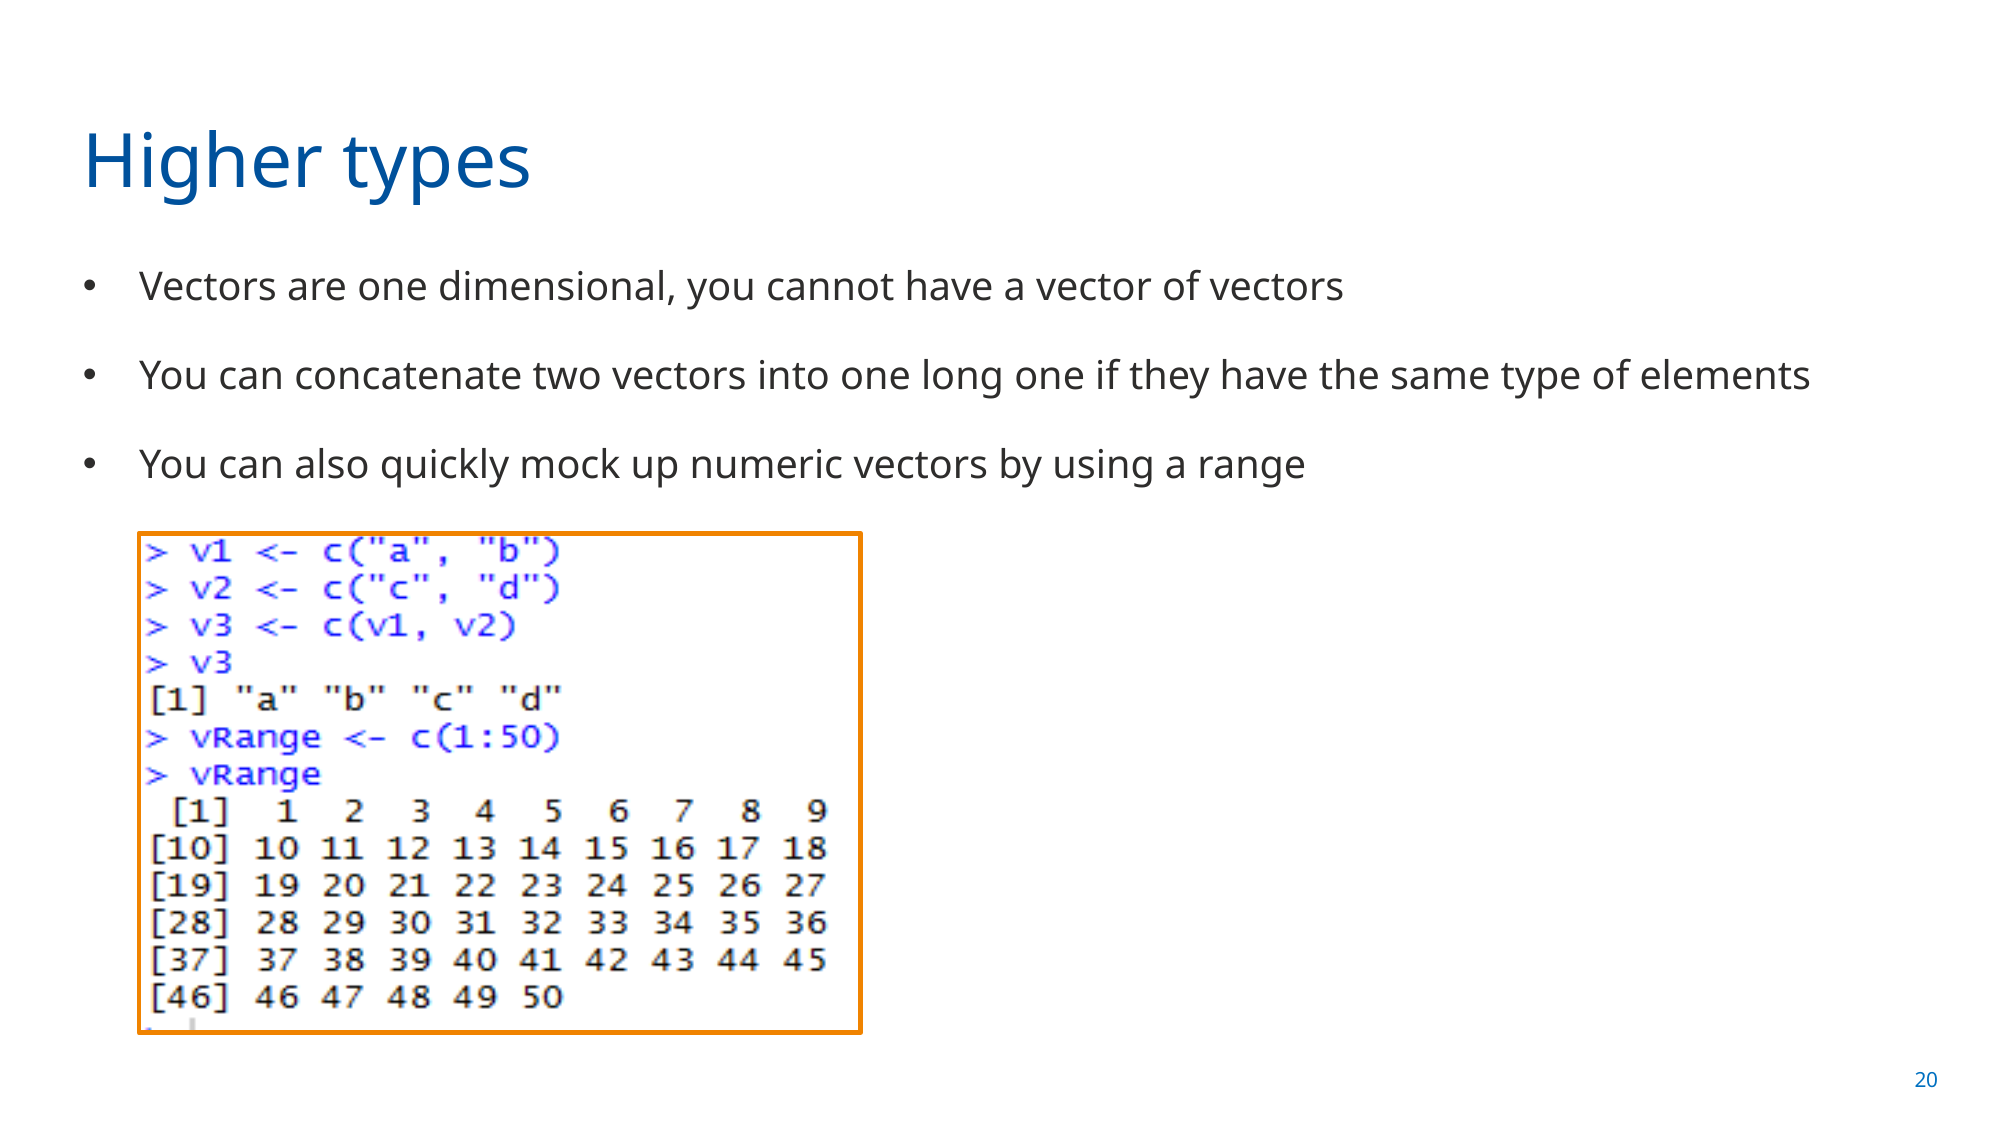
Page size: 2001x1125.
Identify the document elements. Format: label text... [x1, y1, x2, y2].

list Vectors are one dimensional, you cannot have a vector of vectors You can concatenate two vectors into one long one if they have the same type of elements You can also quickly mock up numeric vectors by using a range [67, 253, 1939, 536]
picture [140, 535, 859, 1031]
title Higher types [67, 106, 1565, 210]
